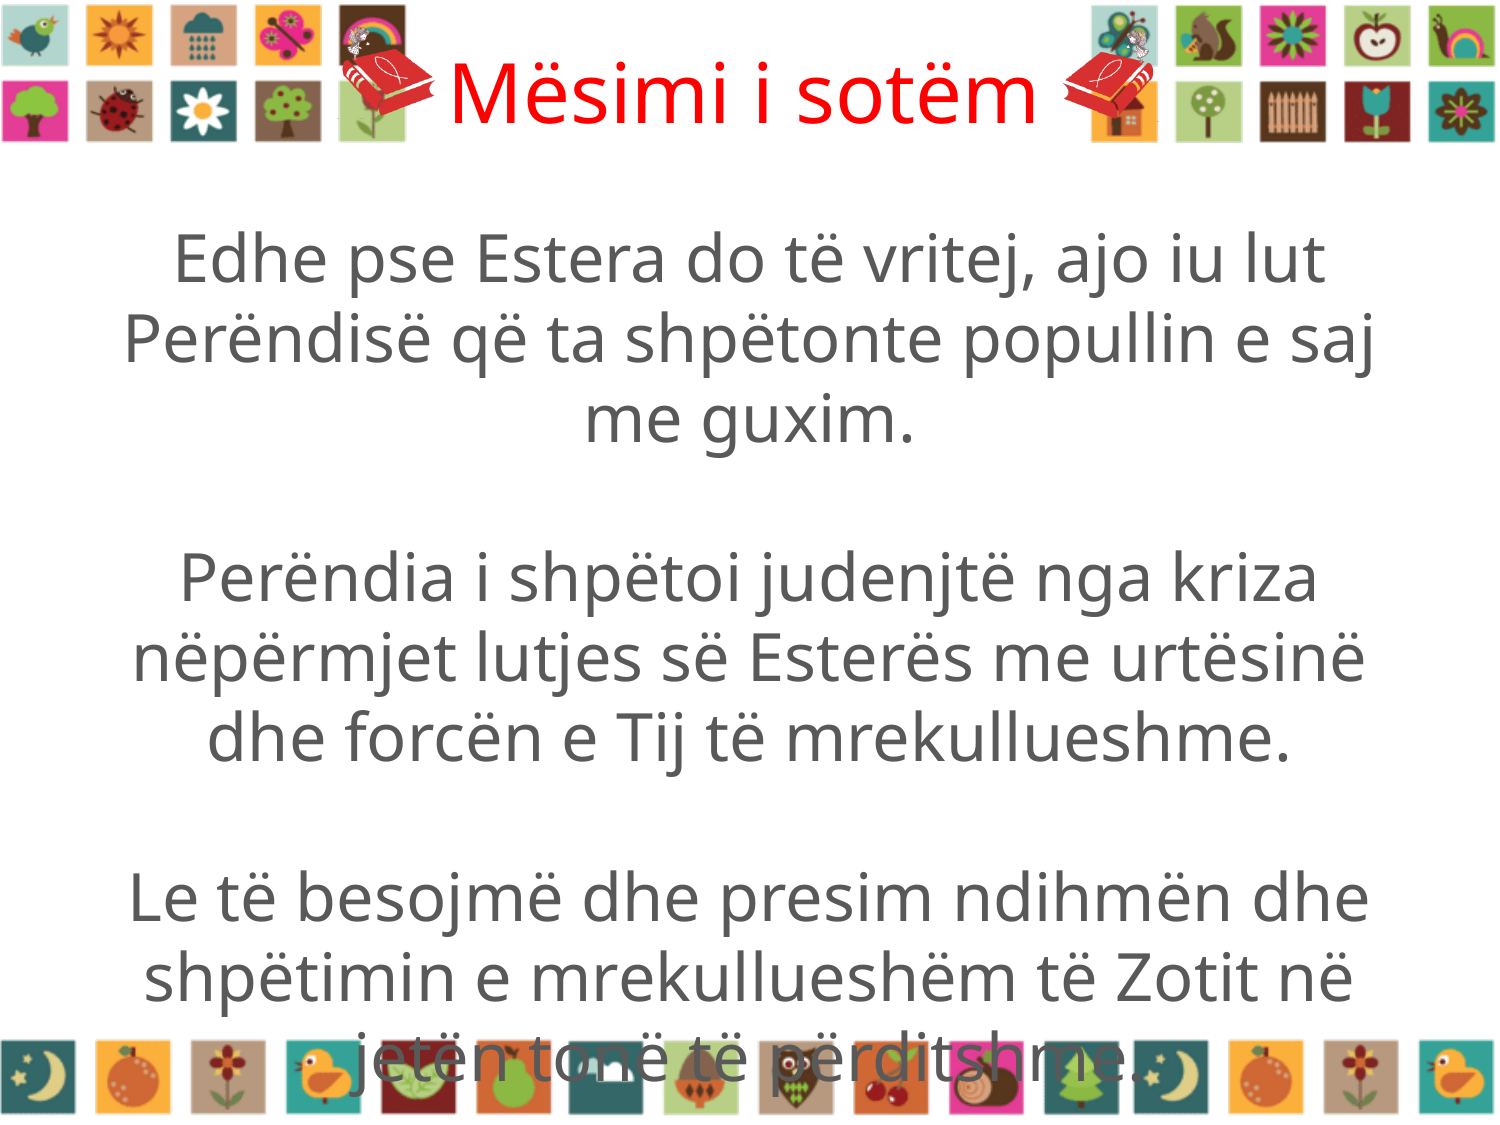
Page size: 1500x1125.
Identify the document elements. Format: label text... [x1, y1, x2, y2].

picture [1031, 3, 1500, 150]
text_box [0, 1028, 1500, 1118]
text_box Mësimi i sotëm [424, 32, 1077, 148]
text_box Edhe pse Estera do të vritej, ajo iu lut Perëndisë që ta shpëtonte popullin e saj me guxim. Perëndia i shpëtoi judenjtë nga kriza nëpërmjet lutjes së Esterës me urtësinë dhe forcën e Tij të mrekullueshme. Le të besojmë dhe presim ndihmën dhe shpëtimin e mrekullueshëm të Zotit në jetën tonë të përditshme. [76, 208, 1424, 1027]
picture [0, 3, 467, 150]
